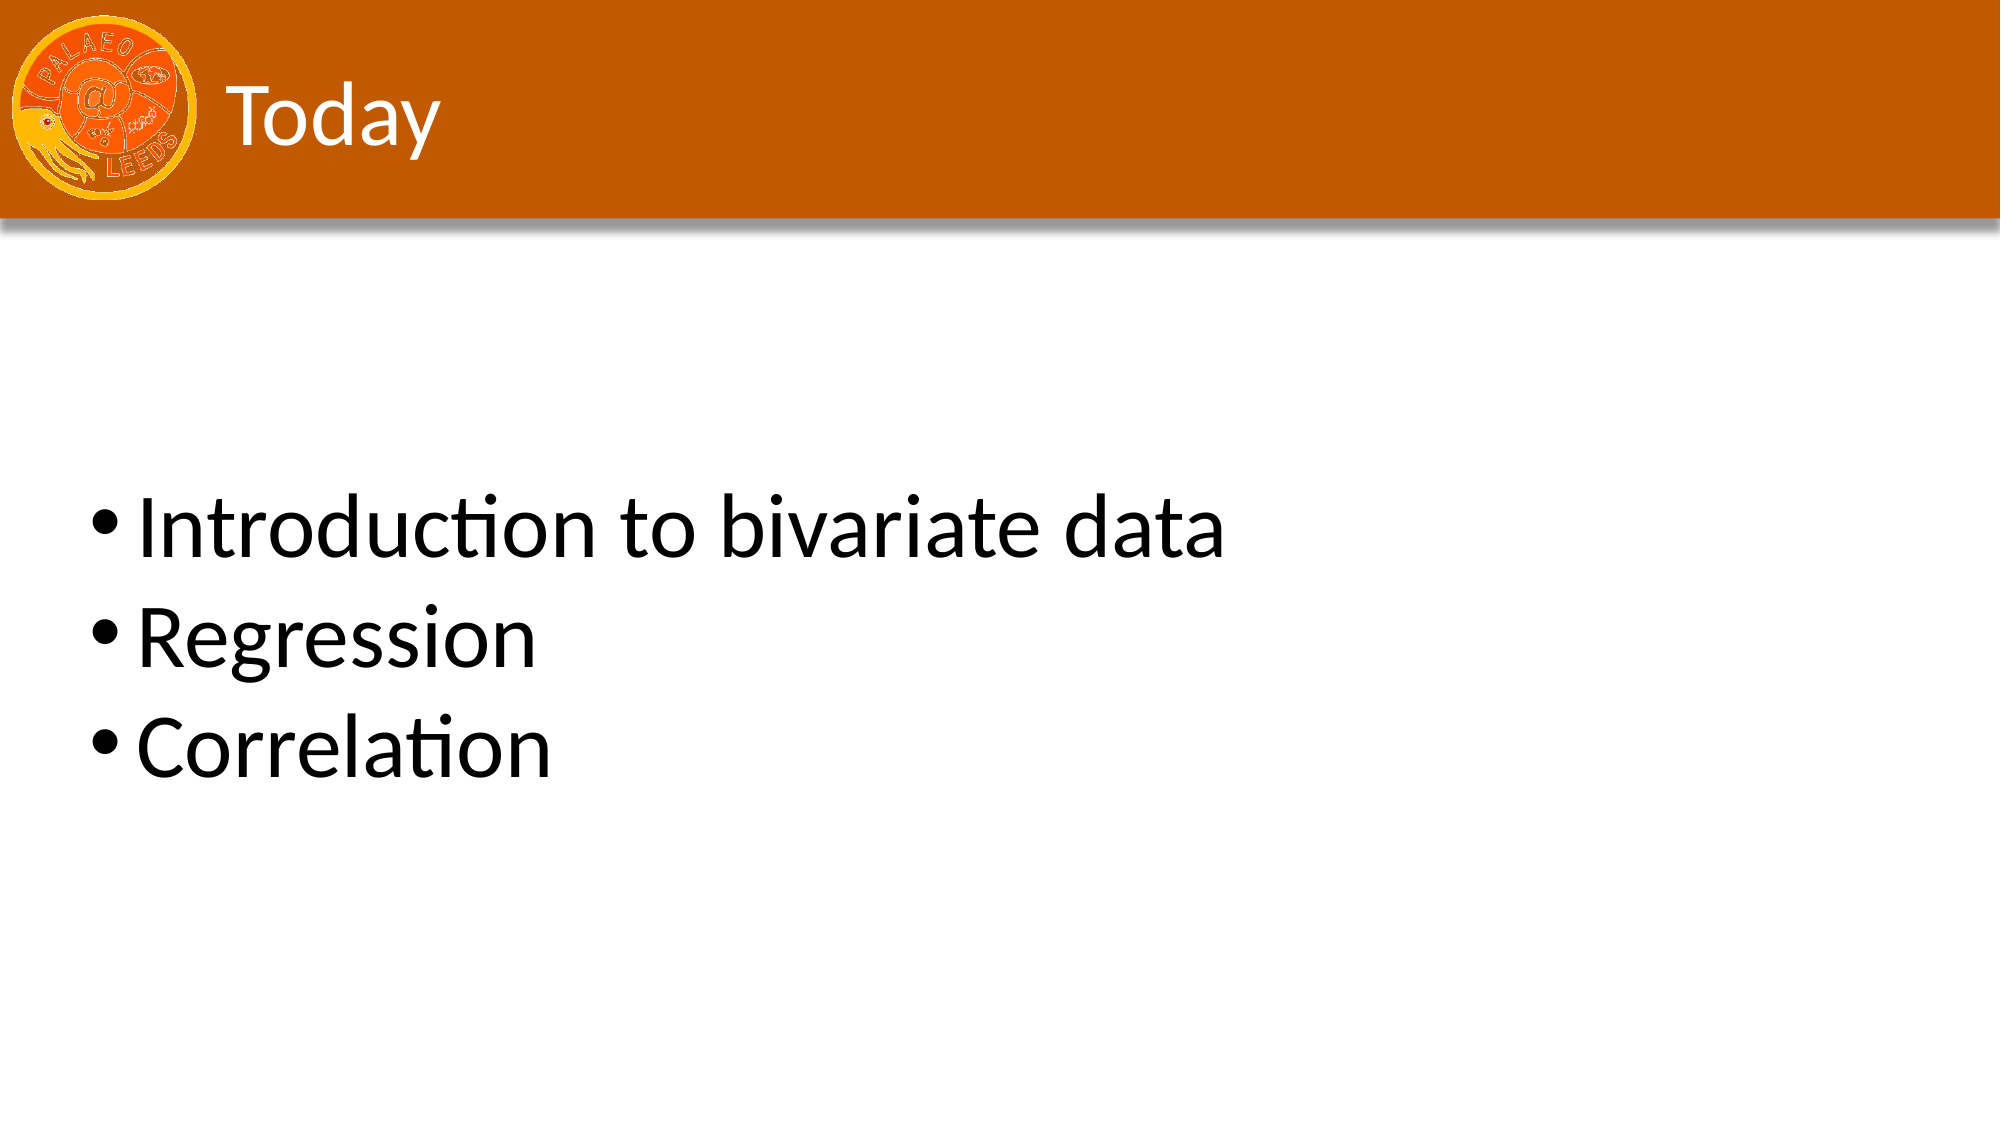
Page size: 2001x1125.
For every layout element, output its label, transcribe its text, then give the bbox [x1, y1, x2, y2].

text_box Today [210, 17, 2000, 201]
picture [11, 15, 197, 200]
text_box [0, 0, 2000, 219]
text_box Introduction to bivariate data Regression Correlation [74, 458, 1244, 804]
